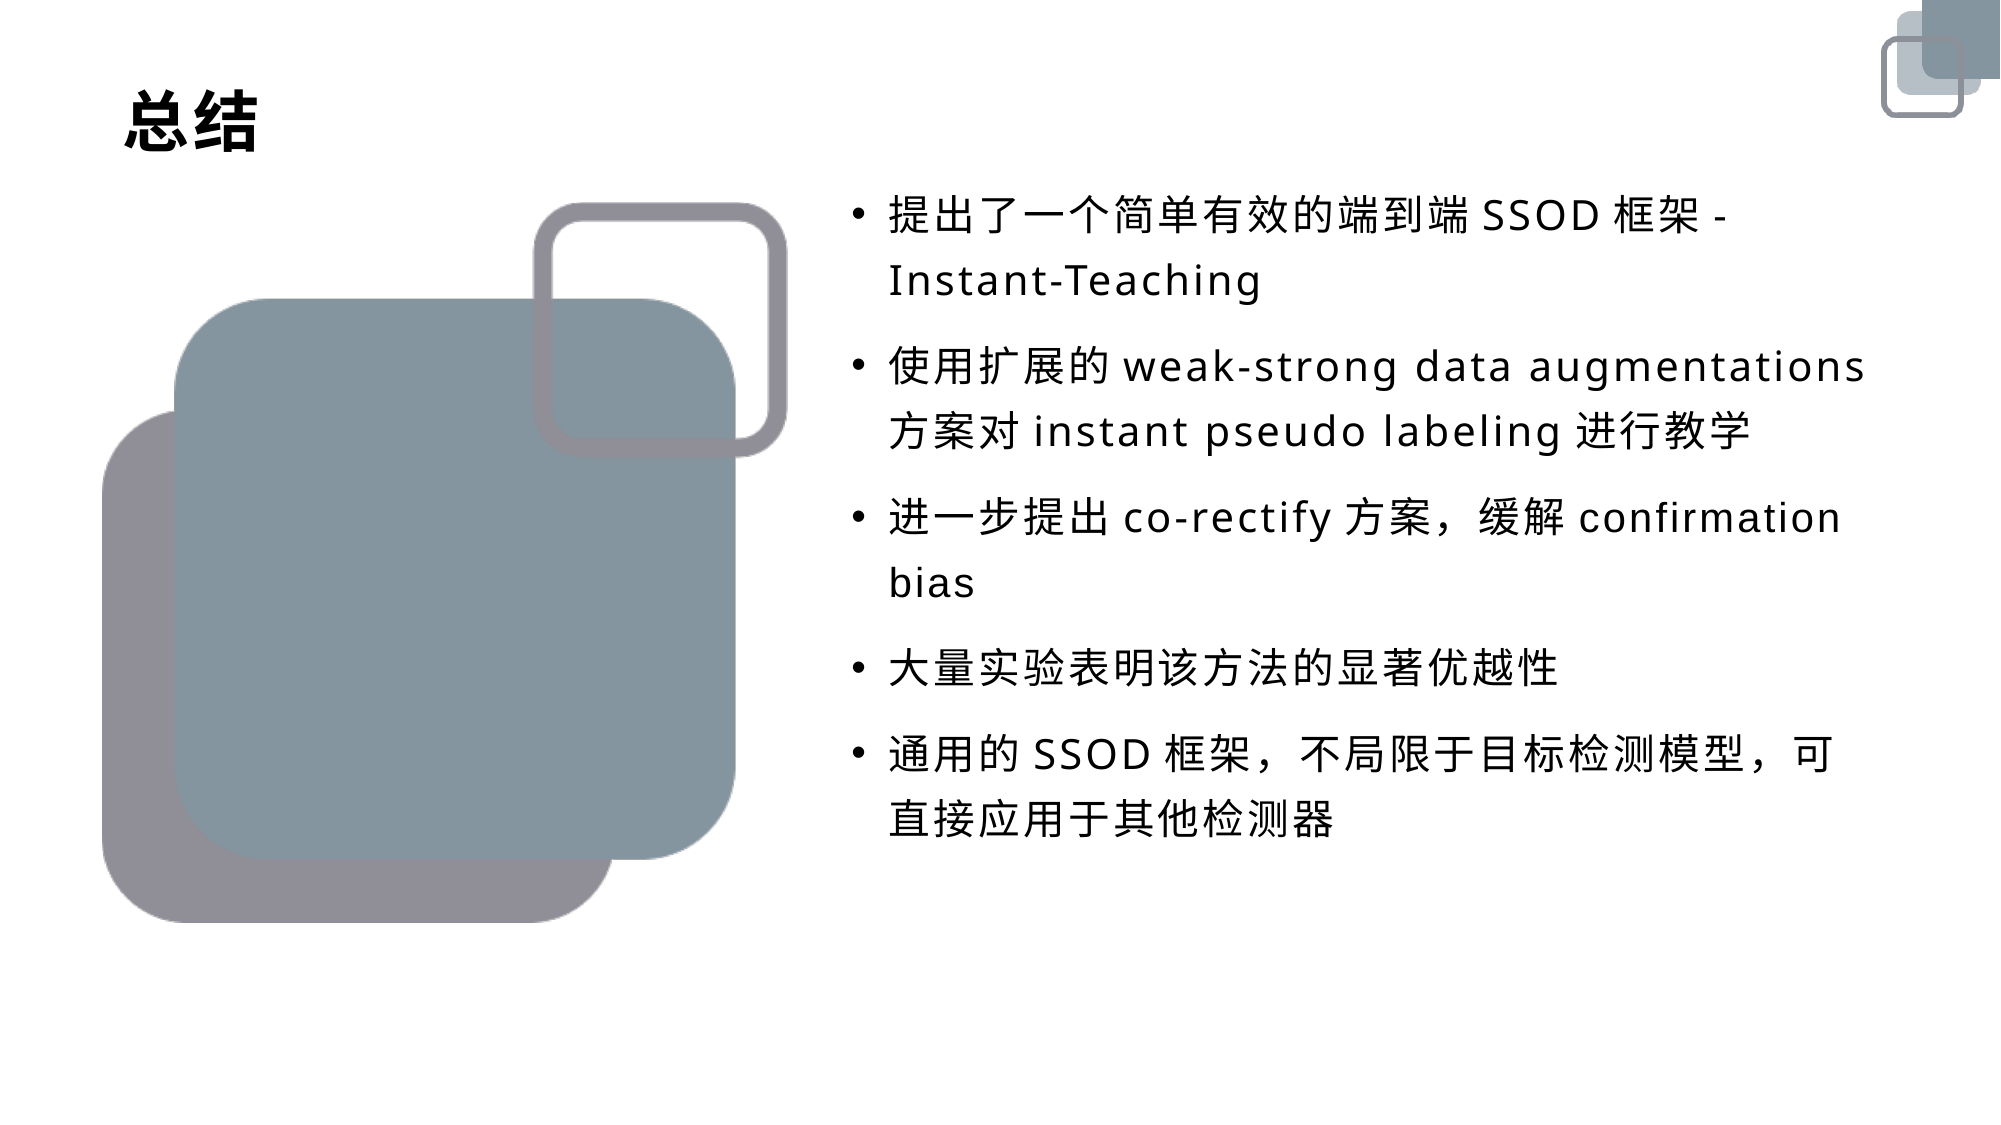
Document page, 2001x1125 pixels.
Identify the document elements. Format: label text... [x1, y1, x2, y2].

title 总结 [107, 72, 1891, 166]
picture [102, 202, 788, 923]
text_box 提出了一个简单有效的端到端SSOD框架-Instant-Teaching 使用扩展的weak-strong data augmentations方案对instant pseudo labeling进行教学 进一步提出co-rectify方案，缓解confirmation bias 大量实验表明该方法的显著优越性 通用的SSOD框架，不局限于目标检测模型，可直接应用于其他检测器 [836, 165, 1891, 1004]
picture [1881, 0, 2000, 118]
